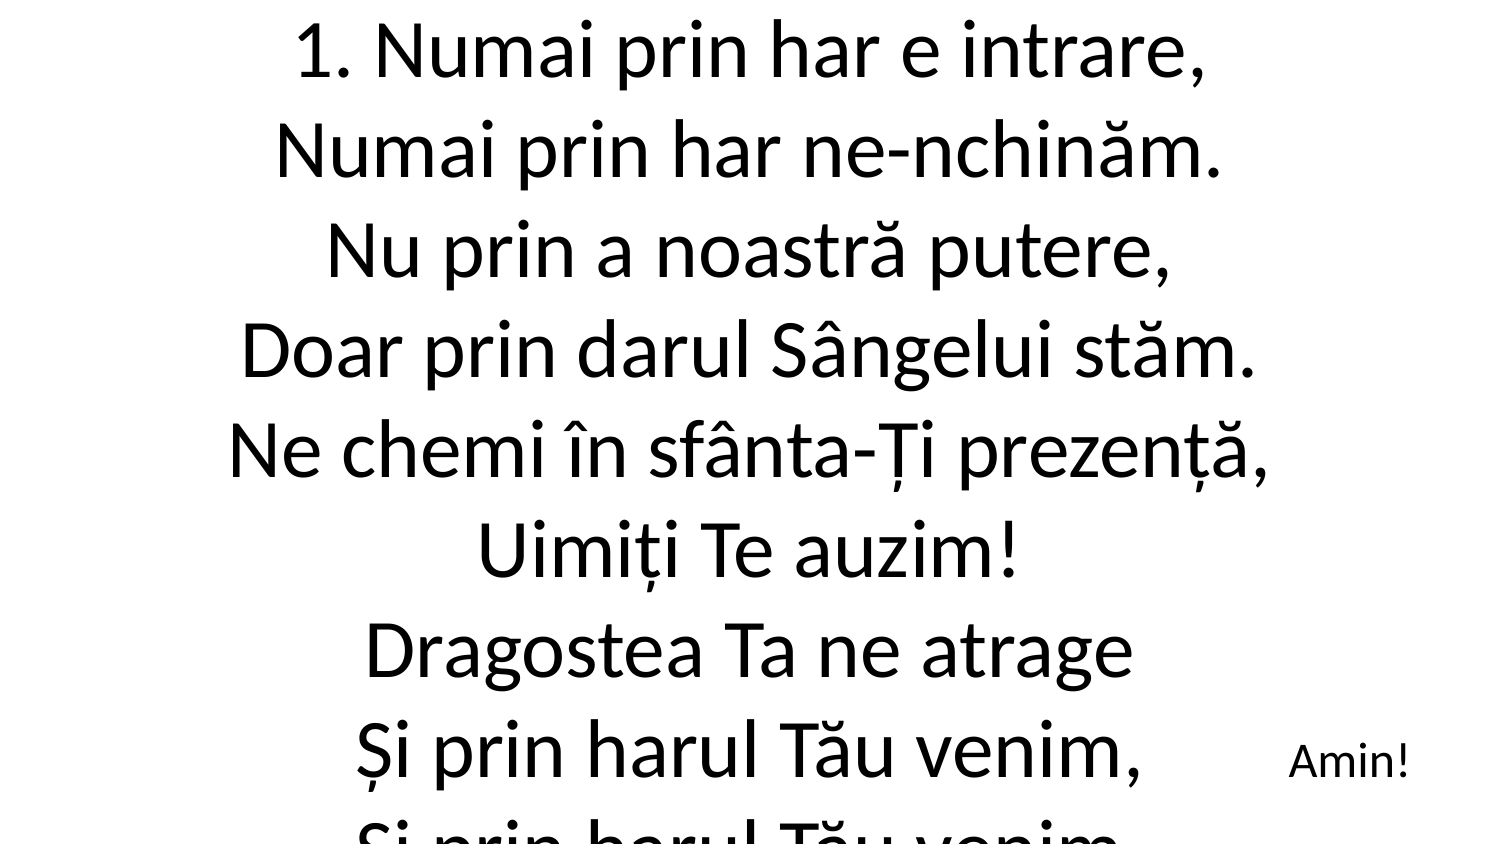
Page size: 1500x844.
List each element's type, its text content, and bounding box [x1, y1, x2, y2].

text_box 1. Numai prin har e intrare, Numai prin har ne-nchinăm. Nu prin a noastră putere, Doar prin darul Sângelui stăm. Ne chemi în sfânta-Ți prezență, Uimiți Te auzim! Dragostea Ta ne atrage Și prin harul Tău venim, Și prin harul Tău venim. [212, 0, 1288, 844]
text_box Amin! [1273, 674, 1427, 795]
